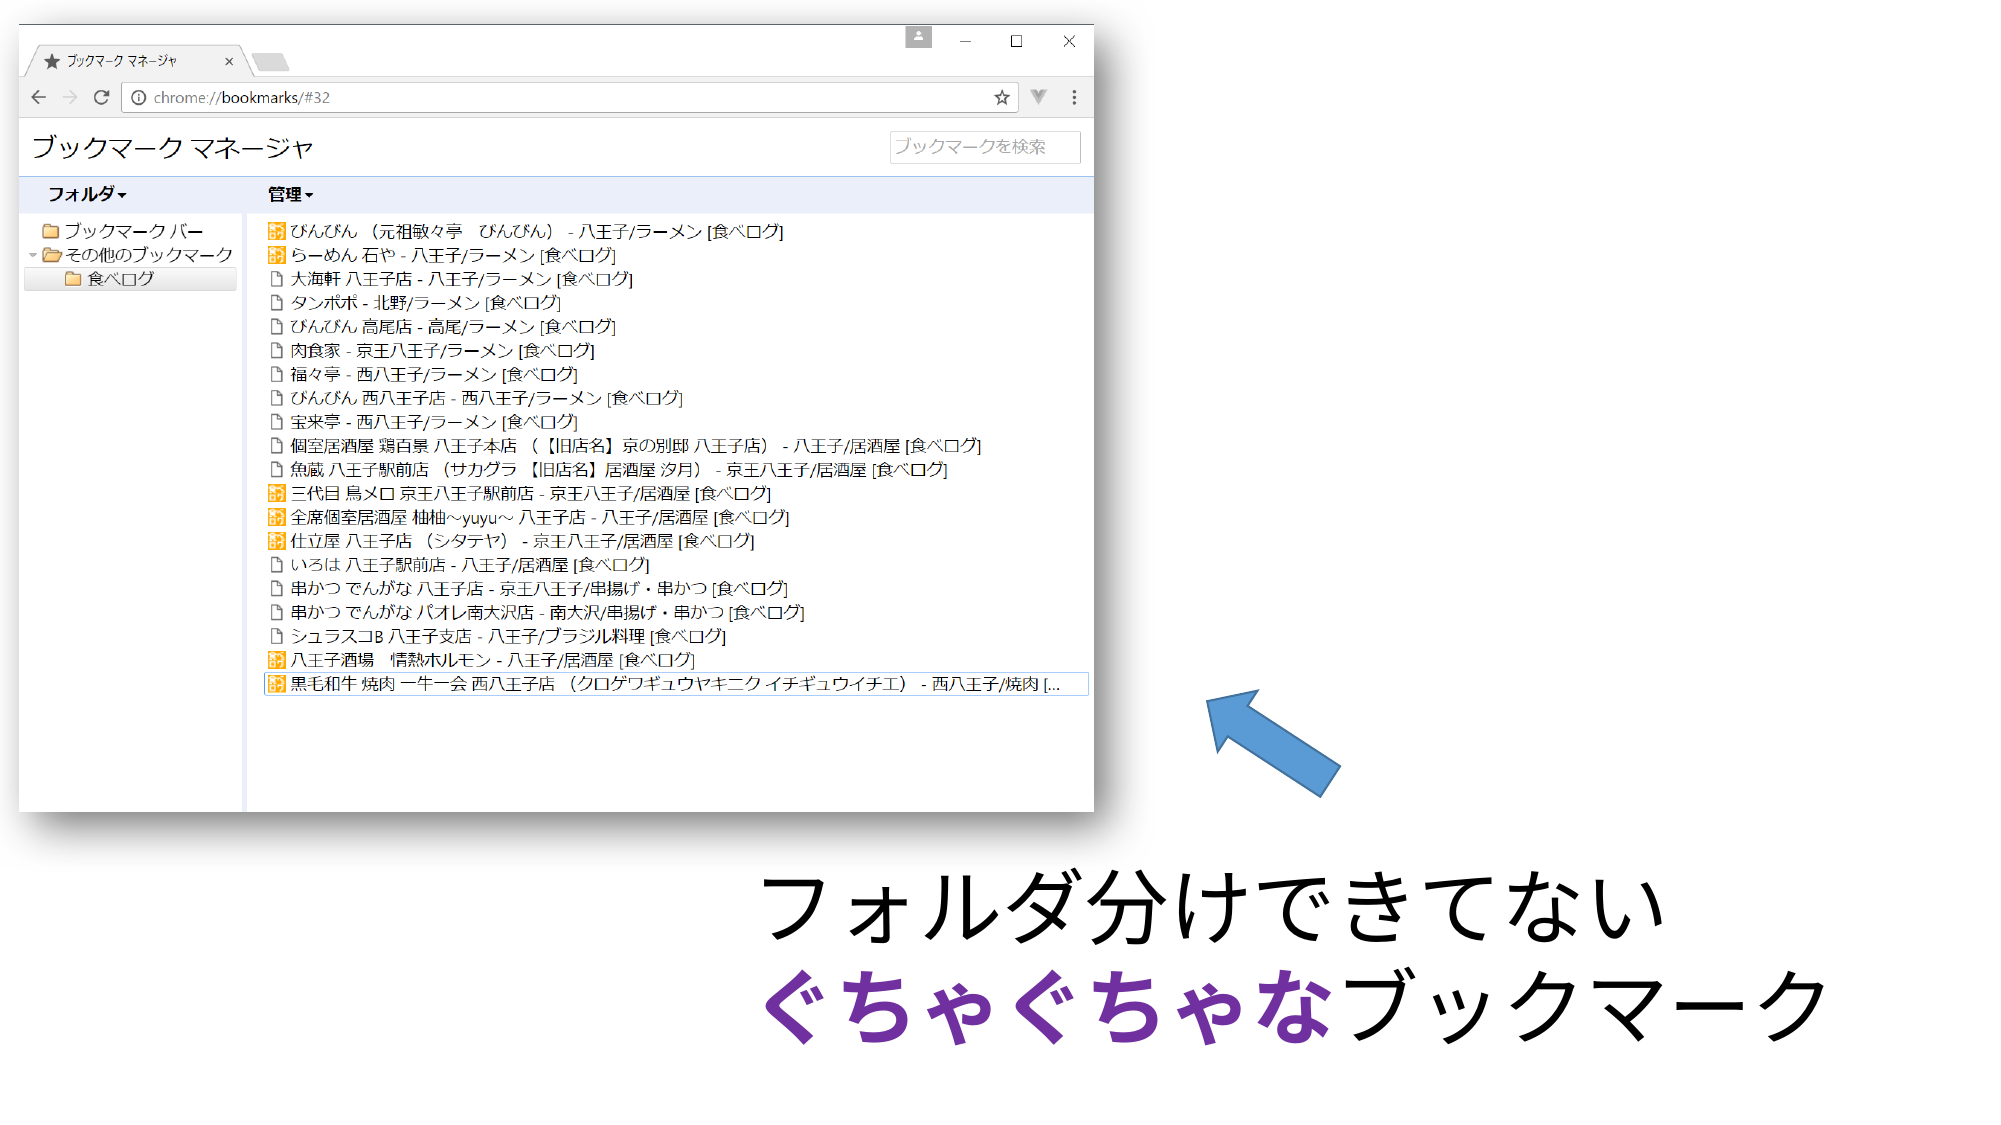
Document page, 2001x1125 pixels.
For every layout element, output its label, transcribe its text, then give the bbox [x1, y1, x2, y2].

text_box フォルダ分けできてない ぐちゃぐちゃなブックマーク [738, 848, 1851, 1063]
text_box [1205, 689, 1342, 799]
picture [19, 24, 1094, 812]
